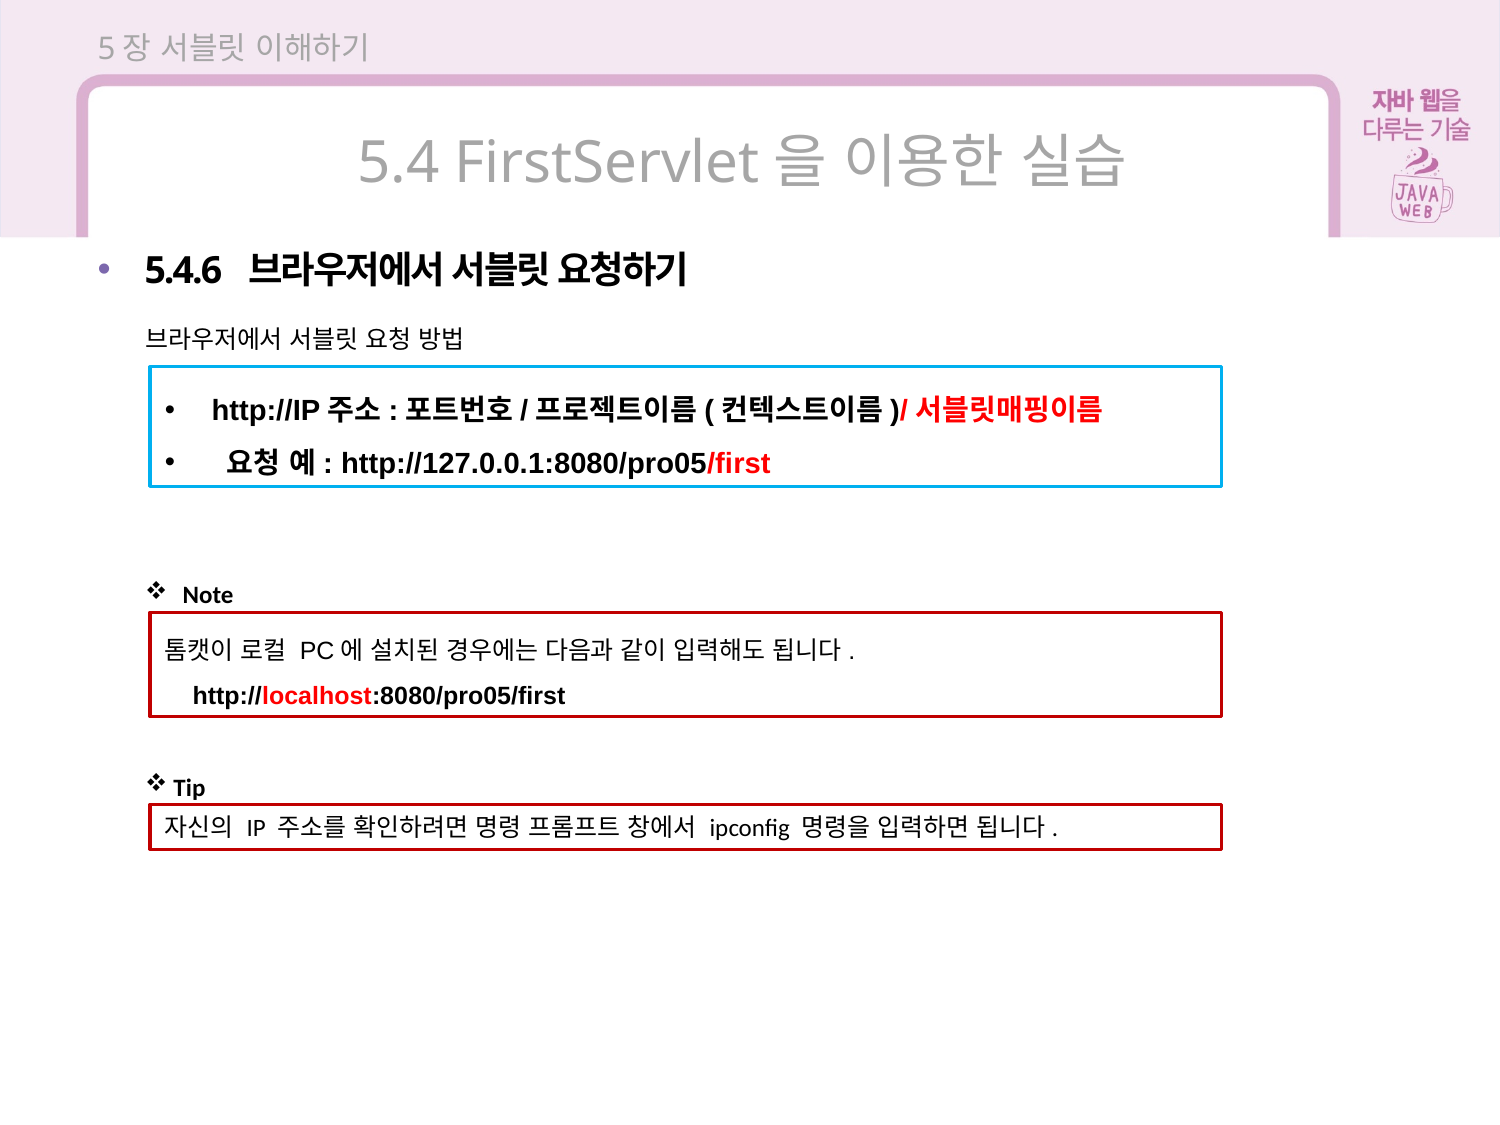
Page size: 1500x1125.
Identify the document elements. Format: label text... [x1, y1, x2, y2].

text_box 5.4 FirstServlet을 이용한 실습 [217, 117, 1268, 202]
text_box 5장 서블릿 이해하기 [82, 0, 1133, 74]
text_box Tip [130, 763, 974, 809]
text_box http://IP주소:포트번호/프로젝트이름(컨텍스트이름)/서블릿매핑이름 요청 예: http://127.0.0.1:8080/pro05/first [150, 366, 1222, 487]
picture [0, 0, 1500, 1125]
text_box 자신의 IP 주소를 확인하려면 명령 프롬프트 창에서 ipconfig 명령을 입력하면 됩니다. [150, 804, 1222, 850]
text_box 톰캣이 로컬 PC에 설치된 경우에는 다음과 같이 입력해도 됩니다. http://localhost:8080/pro05/first [150, 612, 1222, 717]
text_box 브라우저에서 서블릿 요청 방법 [130, 316, 974, 361]
text_box Note [130, 571, 974, 617]
text_box 5.4.6 브라우저에서 서블릿 요청하기 [82, 215, 1402, 298]
